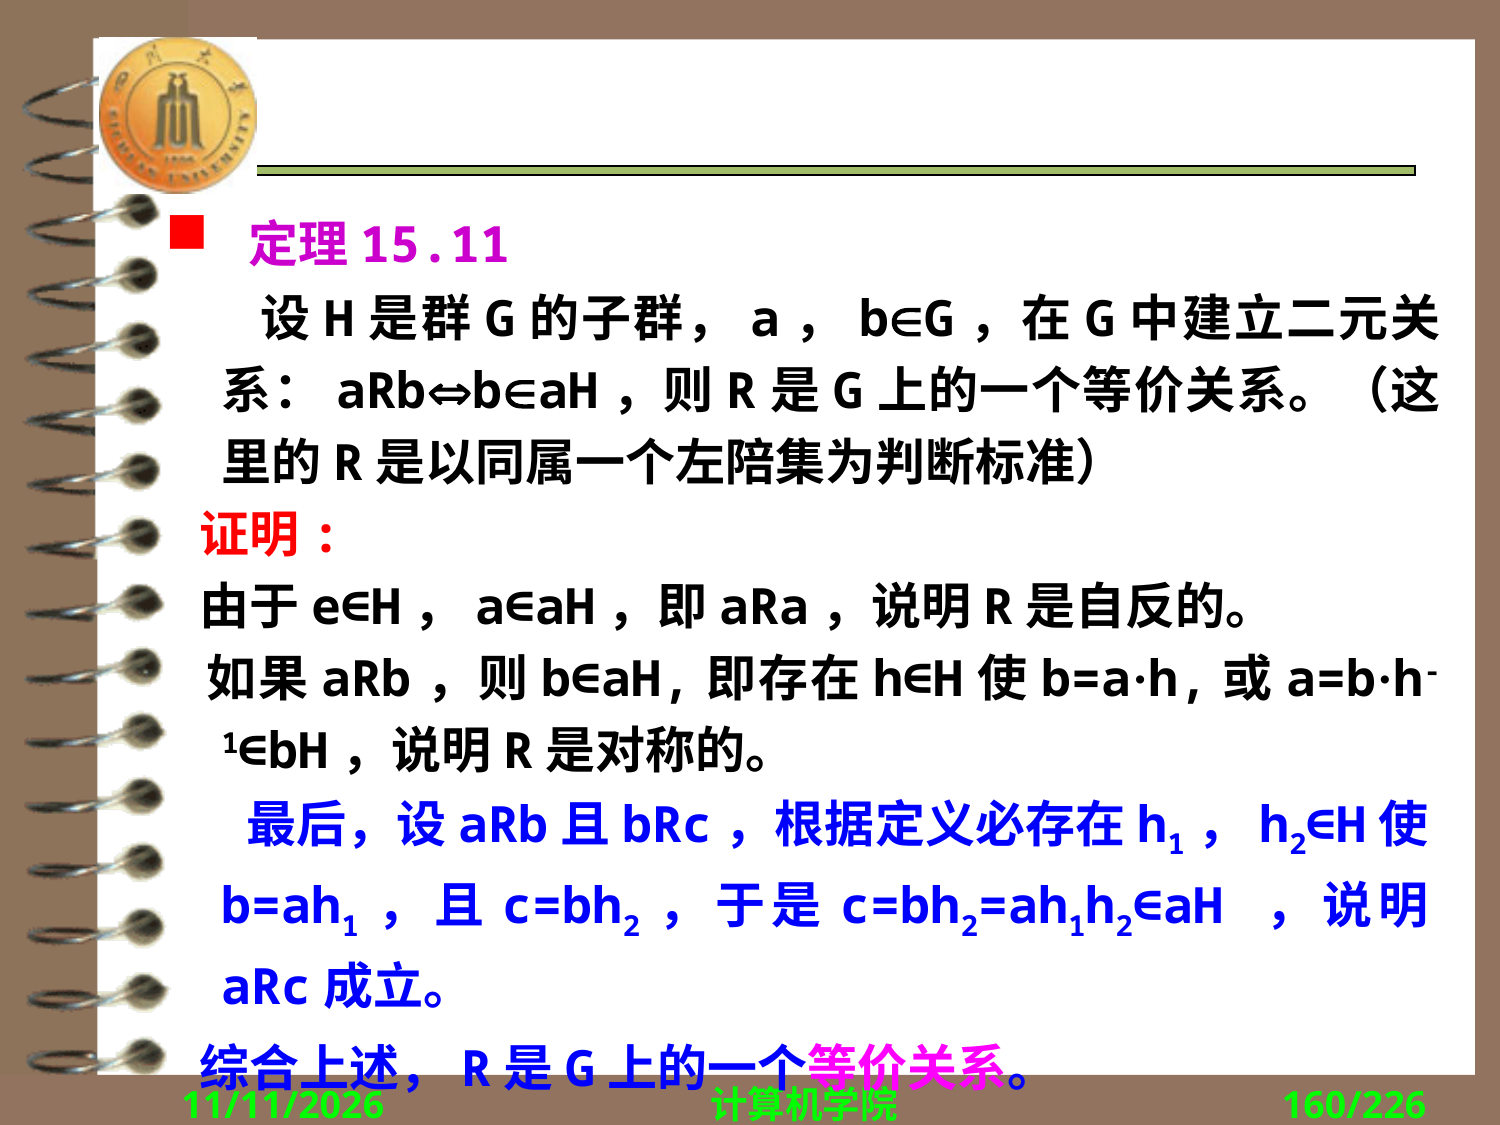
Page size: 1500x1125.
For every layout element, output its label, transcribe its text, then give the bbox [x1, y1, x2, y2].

list 定理15.11 设H是群G的子群，a，bG，在G中建立二元关系：aRbbaH，则R是G上的一个等价关系。（这里的R是以同属一个左陪集为判断标准） 证明: 由于e∈H，a∈aH，即aRa，说明R是自反的。 如果aRb，则b∈aH,即存在h∈H使b=a·h,或a=b·h-1∈bH，说明R是对称的。 最后，设aRb且bRc，根据定义必存在h1，h2∈H使b=ah1，且c=bh2，于是c=bh2=ah1h2∈aH ，说明aRc成立。 综合上述，R是G上的一个等价关系。 [159, 184, 1447, 1084]
picture [0, 0, 257, 1075]
footer 计算机学院 [479, 1084, 1128, 1100]
slide_number 160/226 [1128, 1084, 1442, 1100]
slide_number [166, 1084, 479, 1100]
